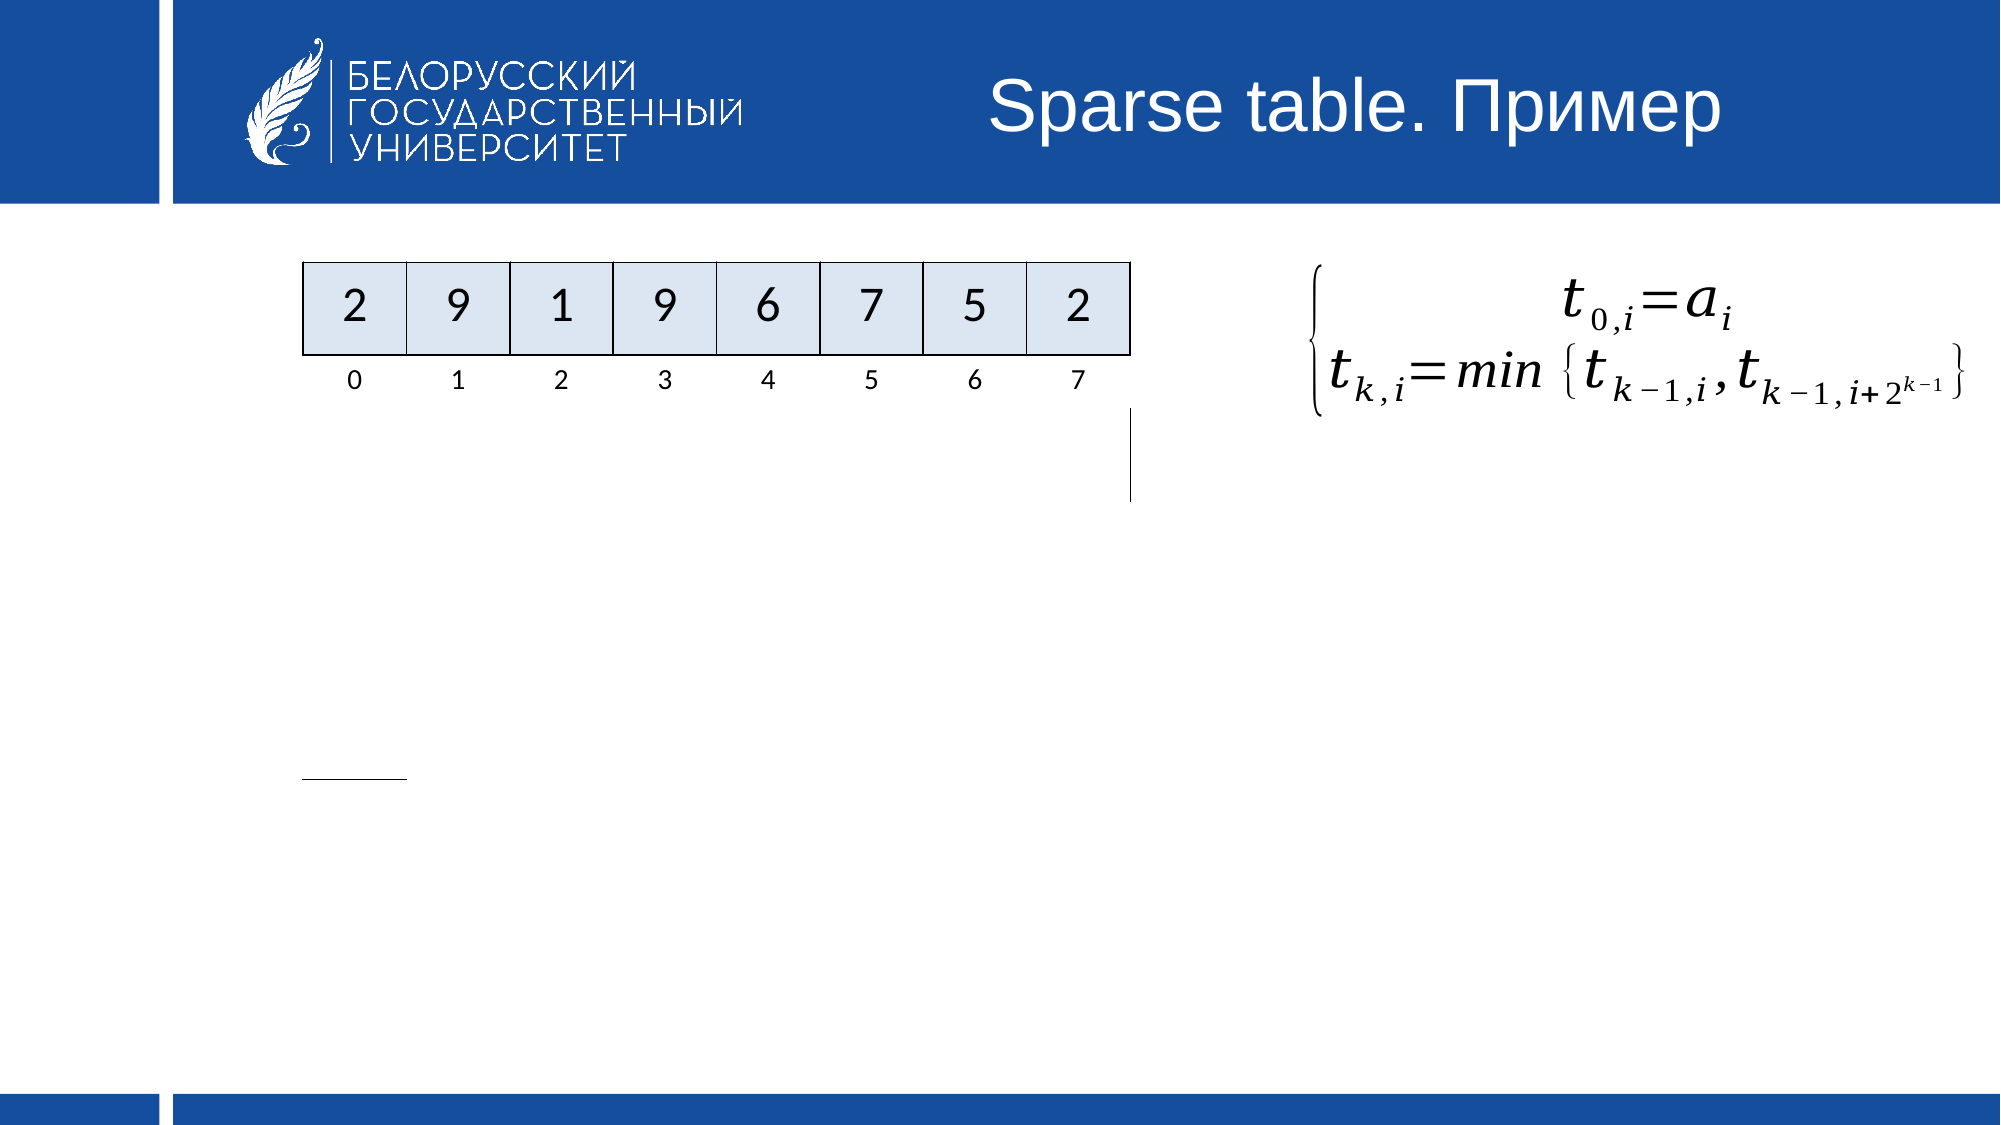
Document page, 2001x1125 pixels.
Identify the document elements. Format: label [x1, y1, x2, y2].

title [779, 23, 1932, 181]
picture [244, 38, 741, 165]
